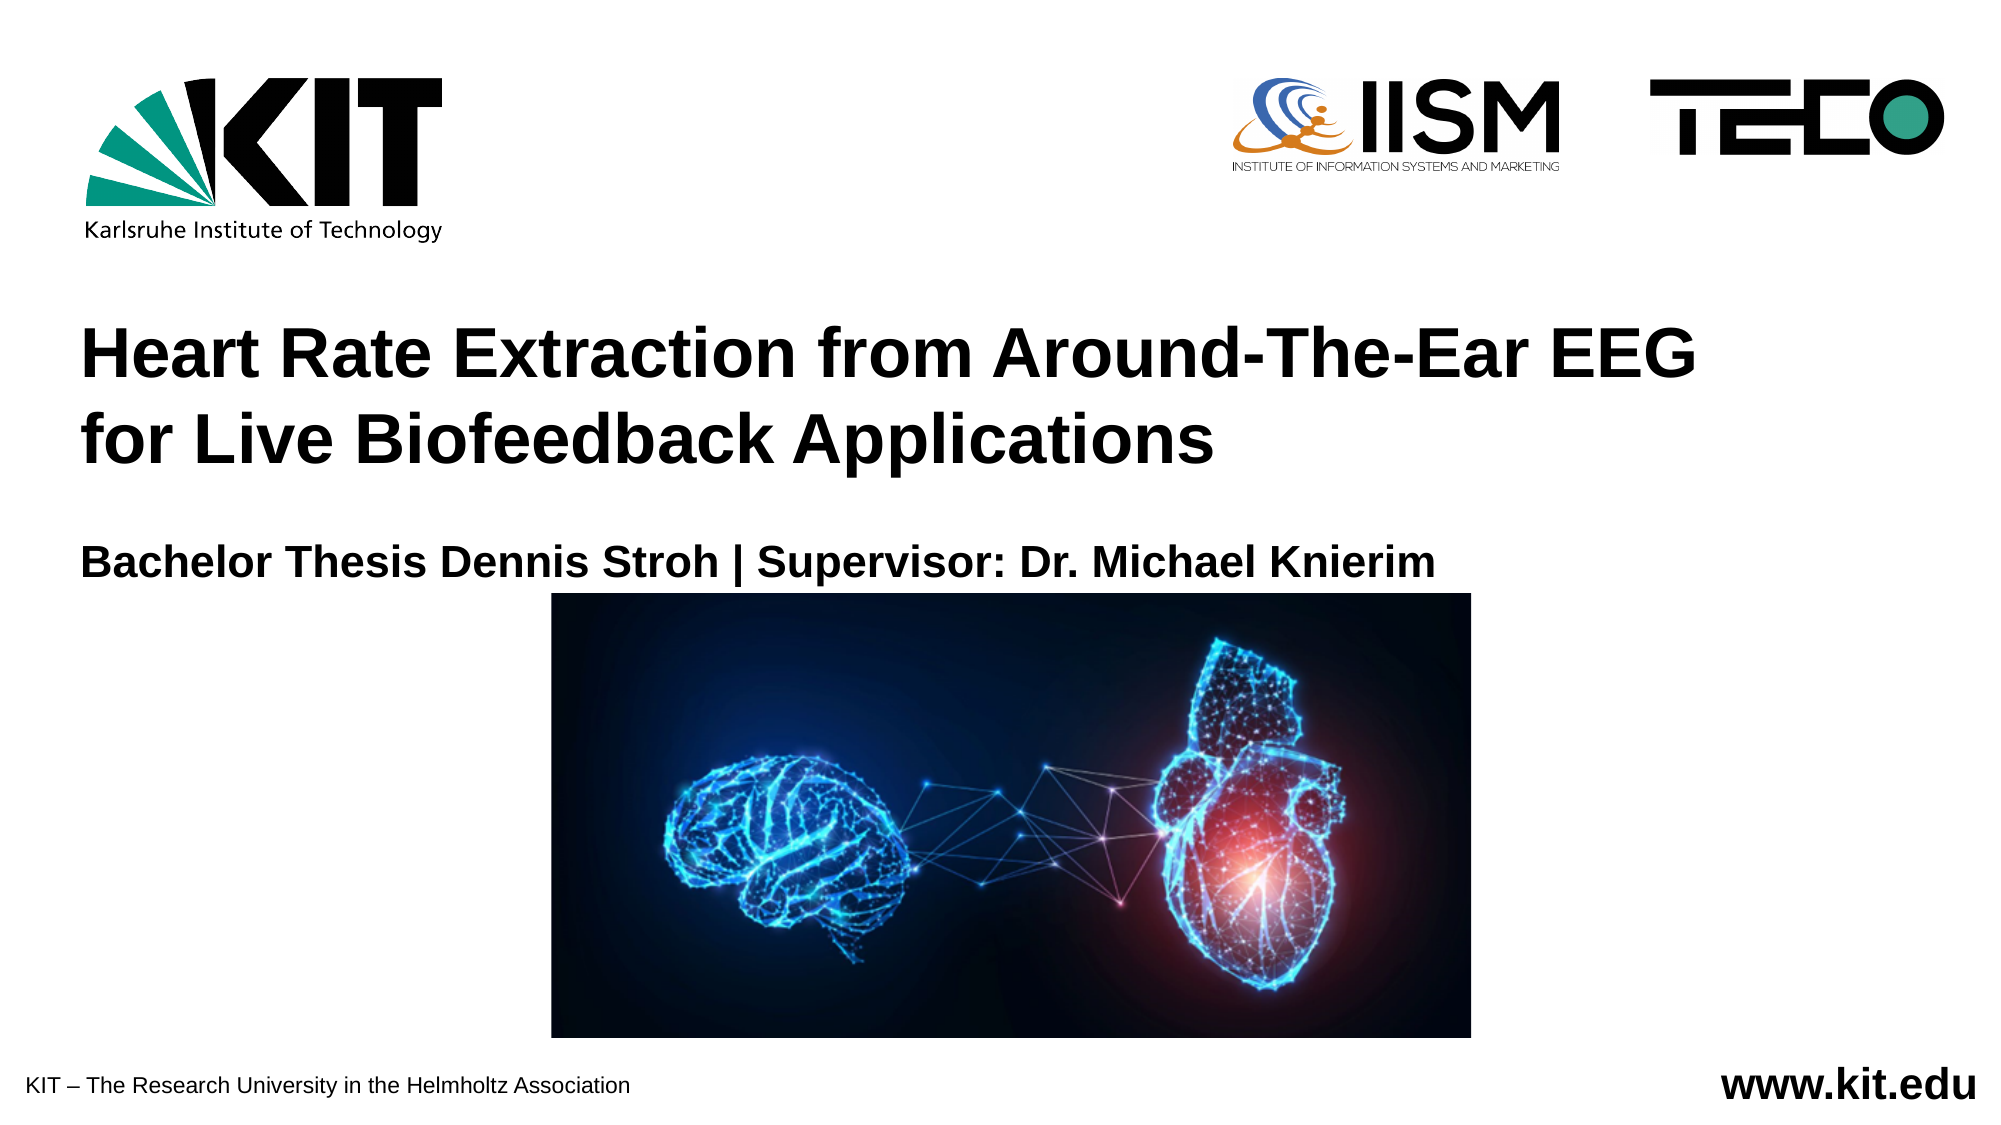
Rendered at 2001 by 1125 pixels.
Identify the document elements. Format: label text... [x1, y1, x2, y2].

picture [86, 78, 442, 243]
list Heart Rate Extraction from Around-The-Ear EEG for Live Biofeedback Applications [79, 316, 1945, 379]
list Bachelor Thesis Dennis Stroh | Supervisor: Dr. Michael Knierim [79, 475, 1943, 588]
picture [25, 593, 1979, 1038]
picture [1650, 78, 1945, 155]
picture [1233, 78, 1559, 171]
